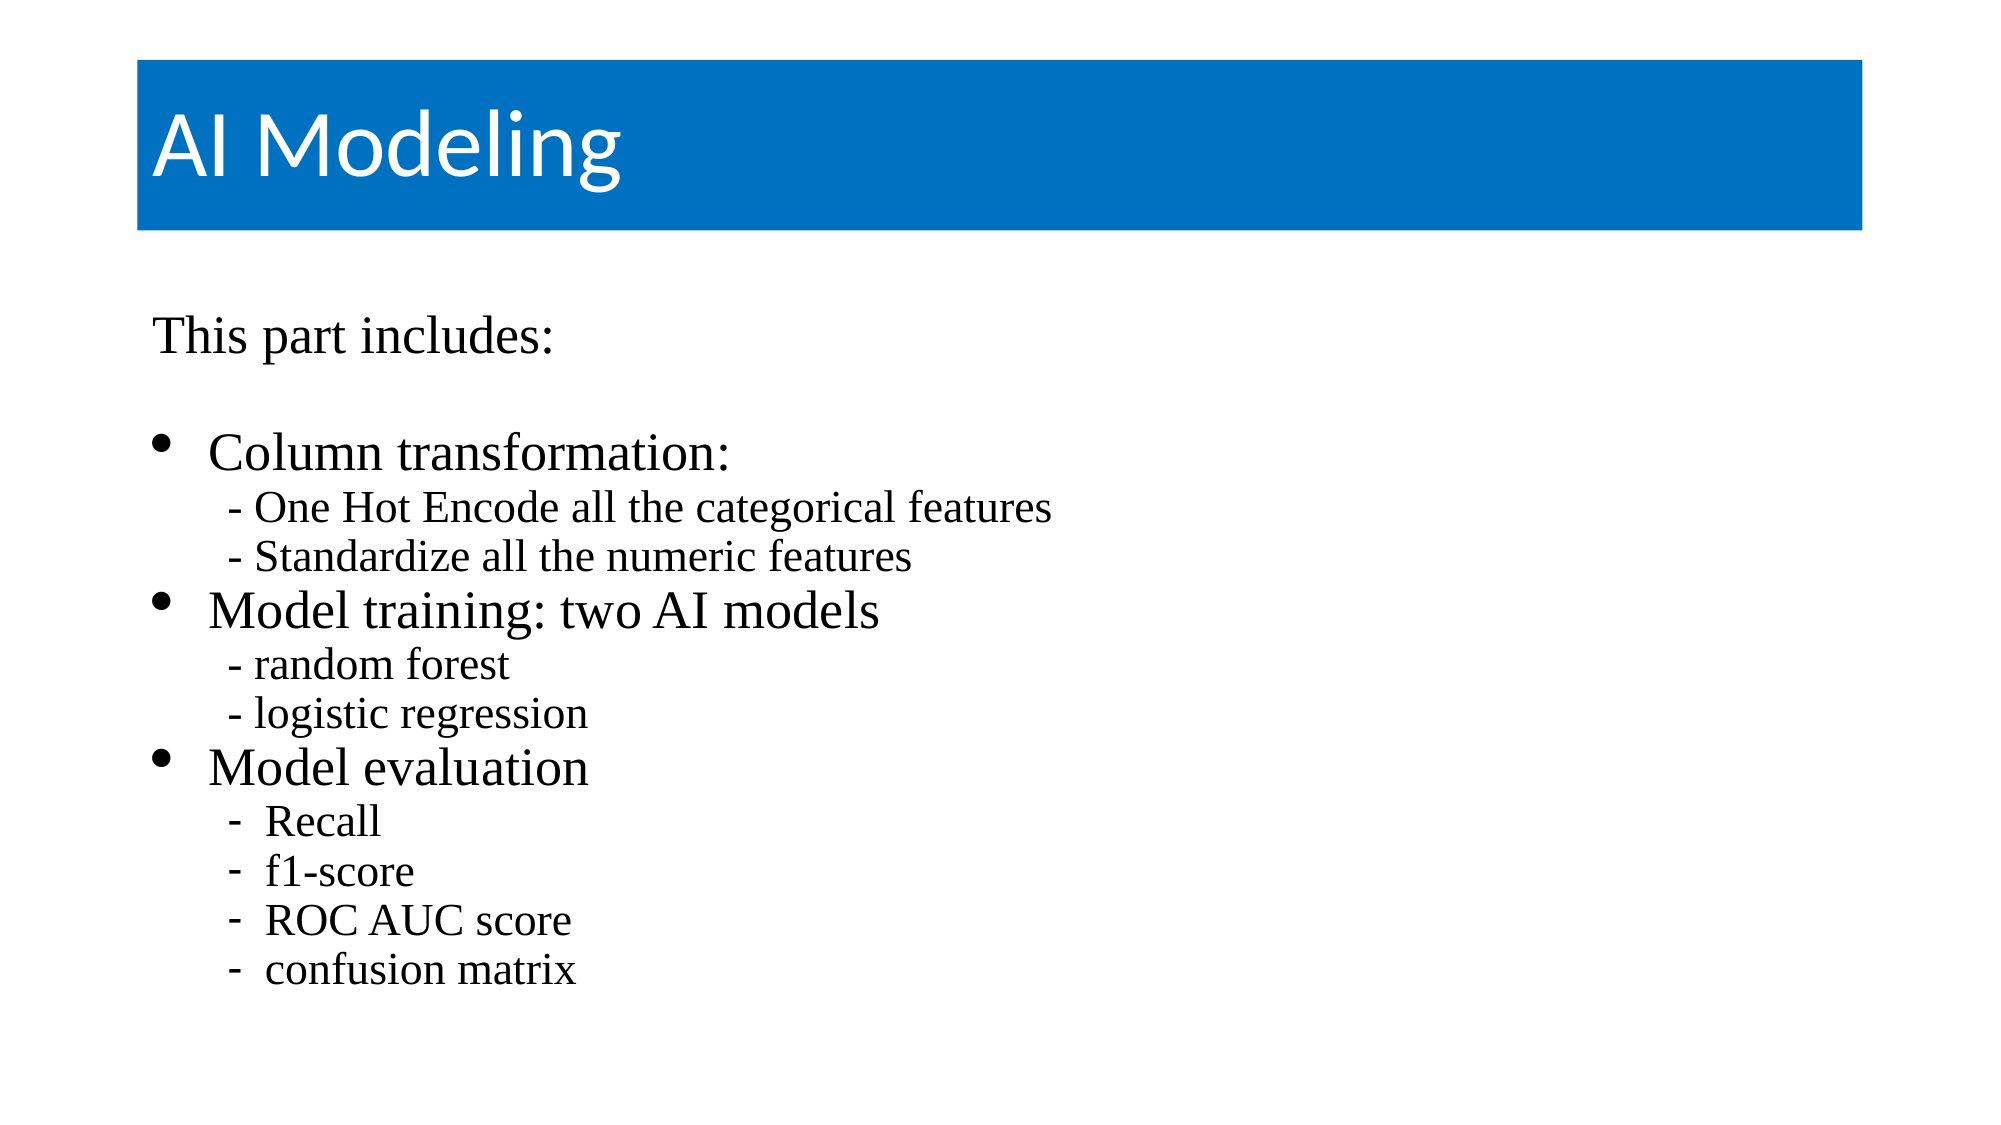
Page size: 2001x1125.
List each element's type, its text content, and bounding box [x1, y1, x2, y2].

title AI Modeling [137, 59, 1863, 231]
list This part includes: Column transformation: - One Hot Encode all the categorical features - Standardize all the numeric features Model training: two AI models - random forest - logistic regression Model evaluation Recall f1-score ROC AUC score confusion matrix [137, 299, 1863, 1014]
